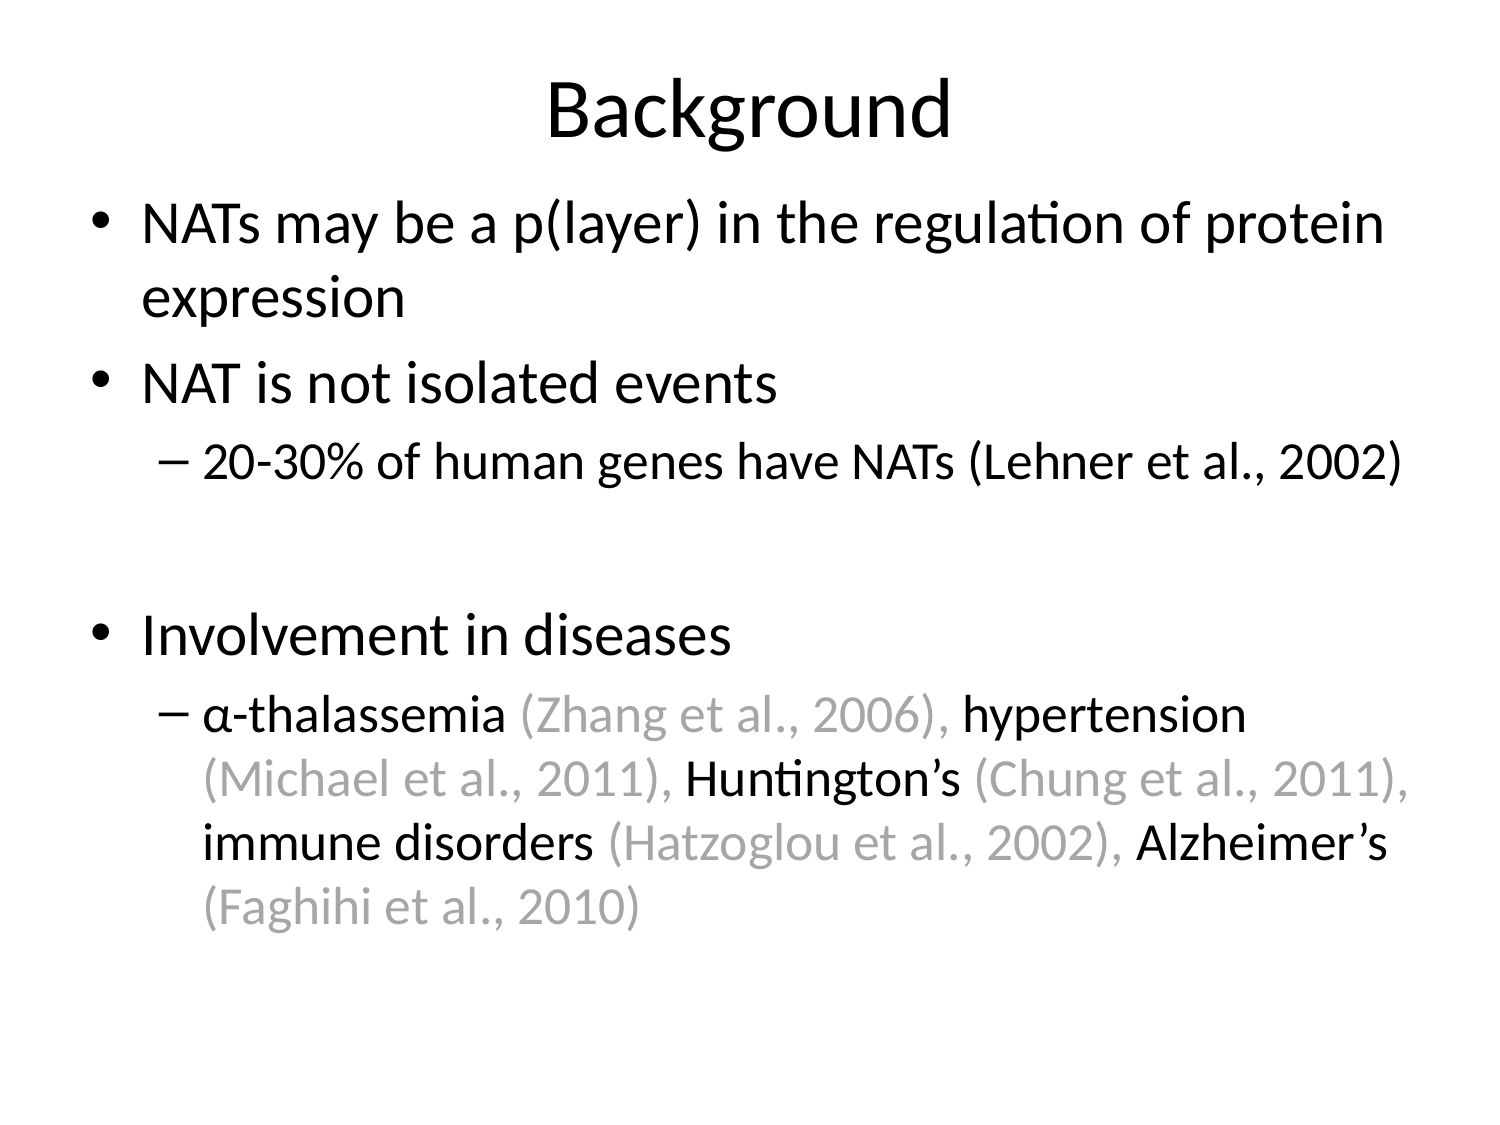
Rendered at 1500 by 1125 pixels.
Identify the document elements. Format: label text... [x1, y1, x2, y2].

title Background [75, 45, 1425, 163]
list NATs may be a p(layer) in the regulation of protein expression NAT is not isolated events 20-30% of human genes have NATs (Lehner et al., 2002) Involvement in diseases α-thalassemia (Zhang et al., 2006), hypertension (Michael et al., 2011), Huntington’s (Chung et al., 2011), immune disorders (Hatzoglou et al., 2002), Alzheimer’s (Faghihi et al., 2010) [75, 174, 1425, 1005]
